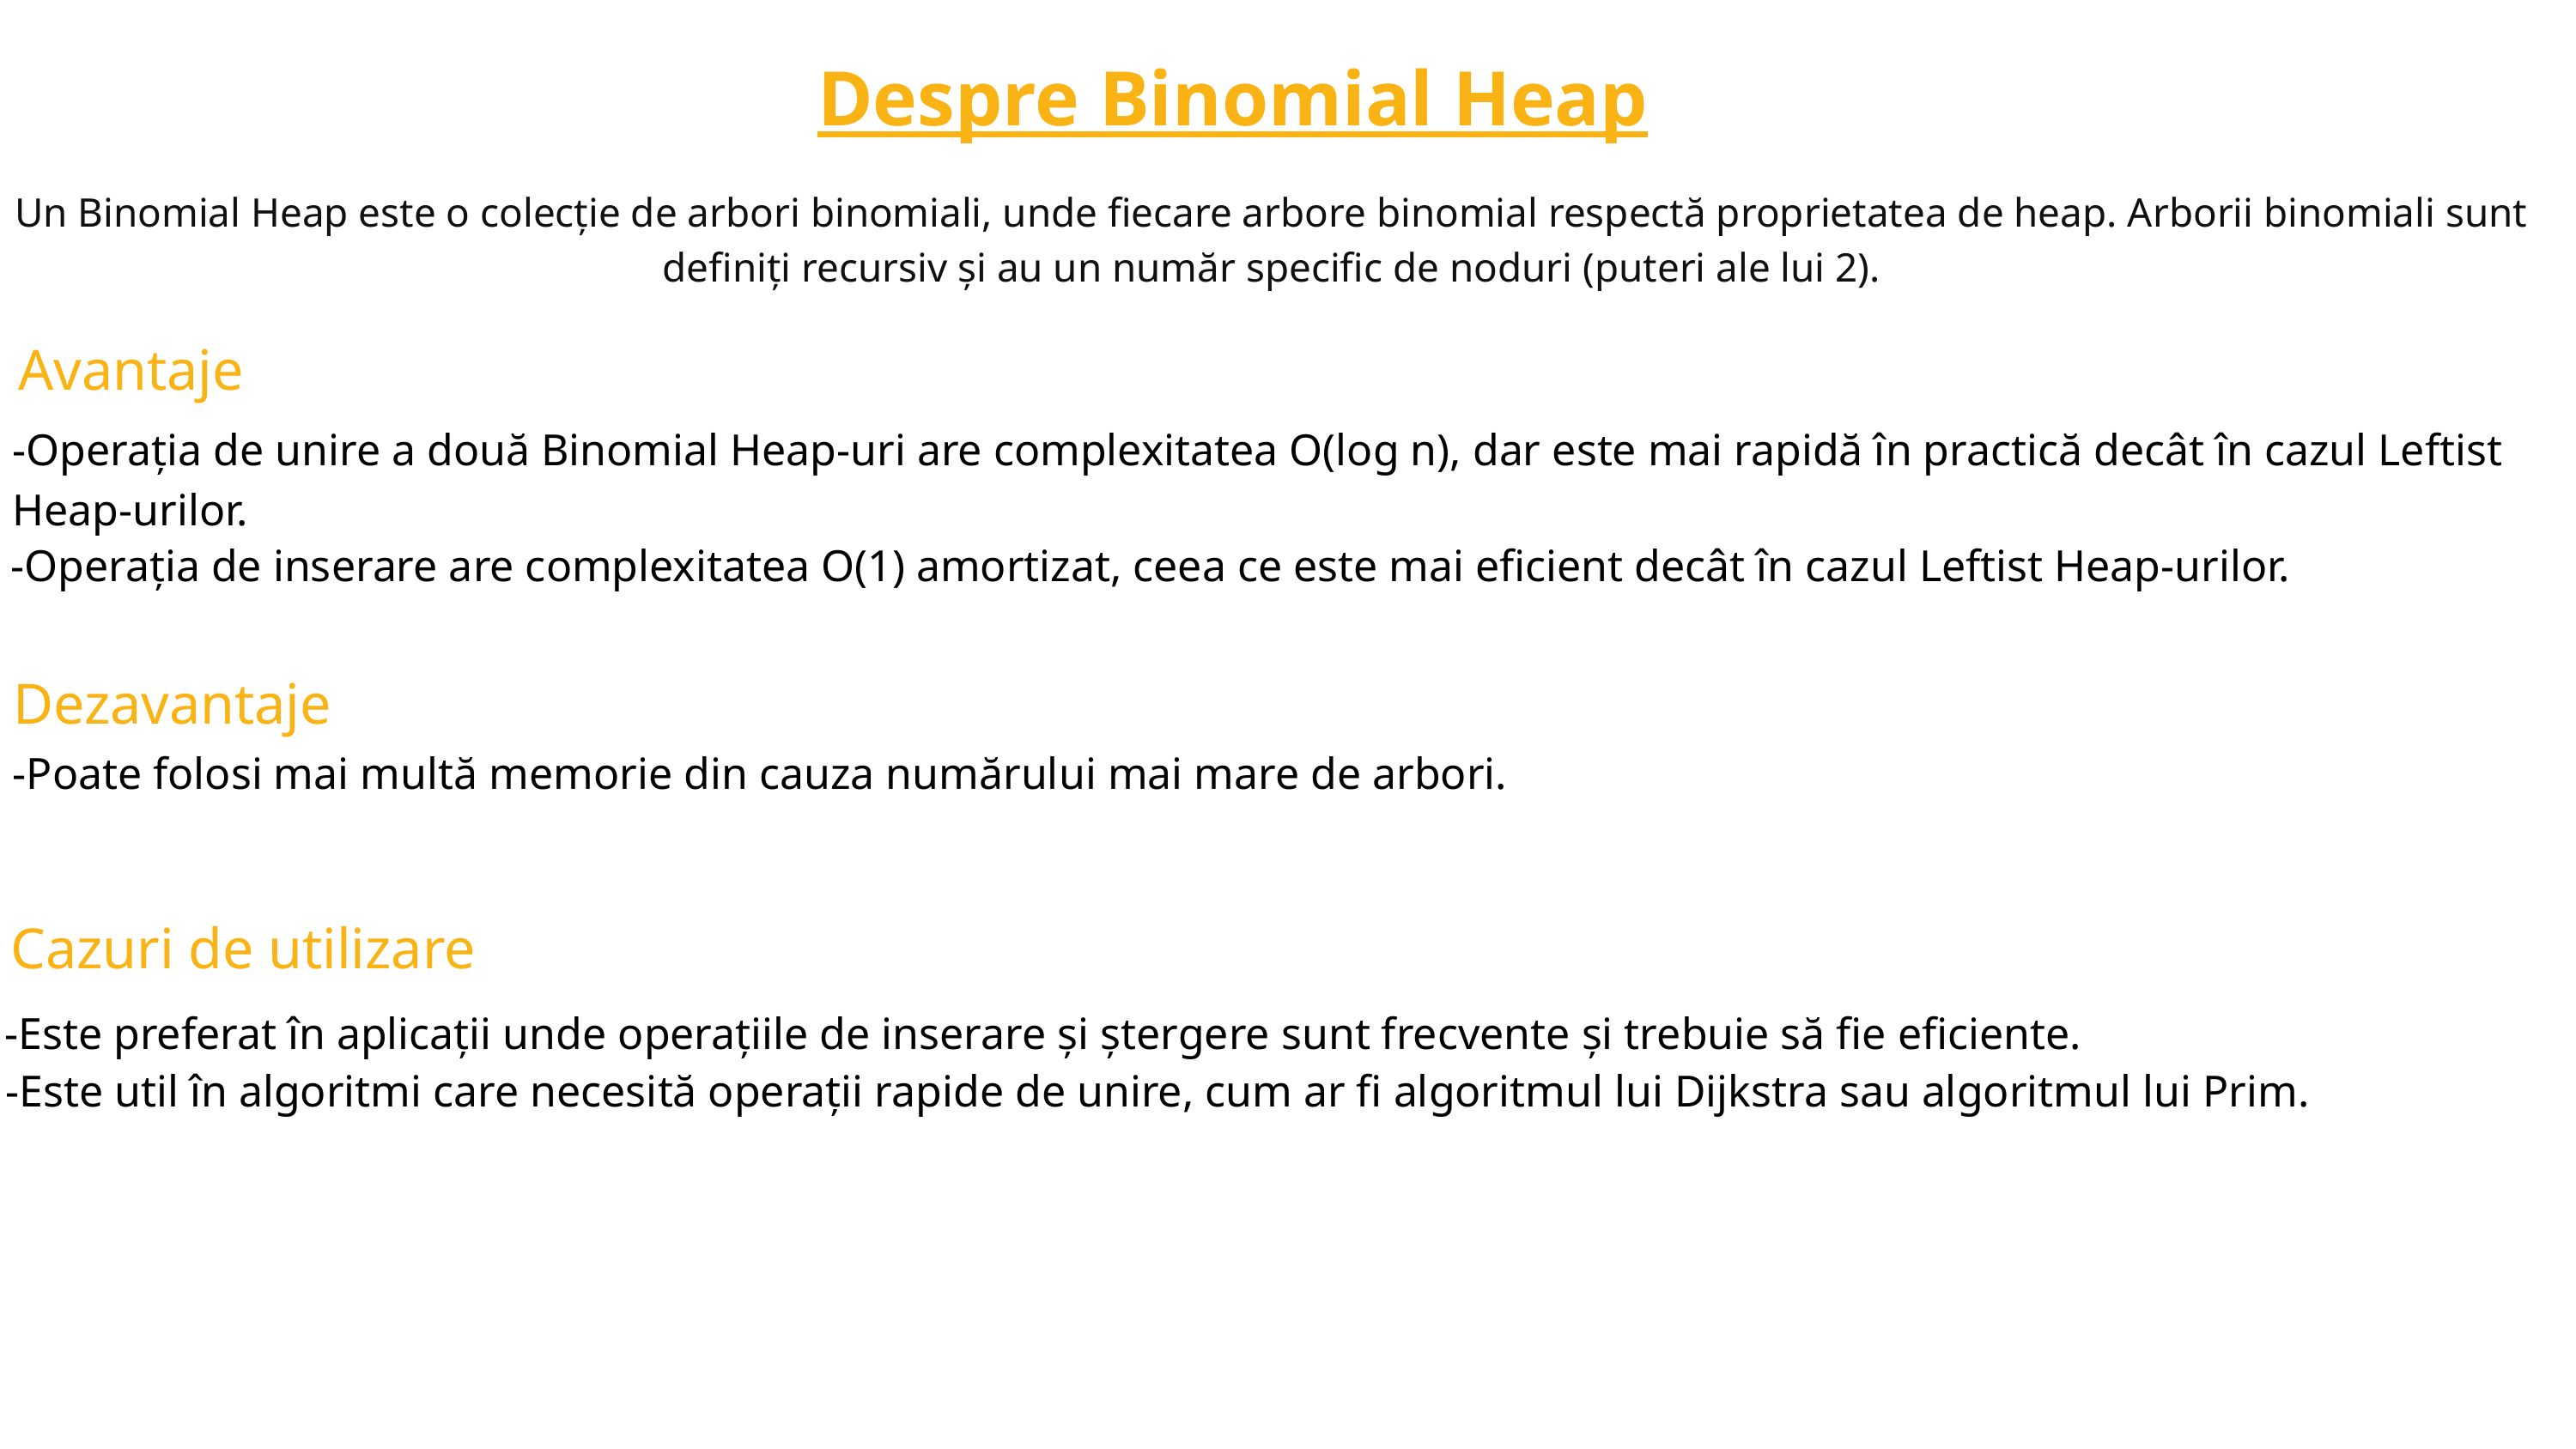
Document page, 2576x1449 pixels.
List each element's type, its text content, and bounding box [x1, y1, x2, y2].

text_box -Operația de unire a două Binomial Heap-uri are complexitatea O(log n), dar este mai rapidă în practică decât în cazul Leftist Heap-urilor. [12, 414, 2549, 535]
text_box -Operația de inserare are complexitatea O(1) amortizat, ceea ce este mai eficient decât în cazul Leftist Heap-urilor. [10, 530, 2427, 591]
text_box Despre Binomial Heap [817, 70, 1734, 142]
text_box -Este util în algoritmi care necesită operații rapide de unire, cum ar fi algoritmul lui Dijkstra sau algoritmul lui Prim. [5, 1055, 2470, 1176]
text_box -Este preferat în aplicații unde operațiile de inserare și ștergere sunt frecvente și trebuie să fie eficiente. [4, 997, 2222, 1118]
text_box Dezavantaje [13, 682, 848, 736]
text_box Cazuri de utilizare [10, 928, 845, 980]
text_box -Poate folosi mai multă memorie din cauza numărului mai mare de arbori. [12, 737, 1621, 798]
text_box Avantaje [18, 349, 853, 402]
text_box Un Binomial Heap este o colecție de arbori binomiali, unde fiecare arbore binomial respectă proprietatea de heap. Arborii binomiali sunt definiți recursiv și au un număr specific de noduri (puteri ale lui 2). [0, 179, 2544, 290]
